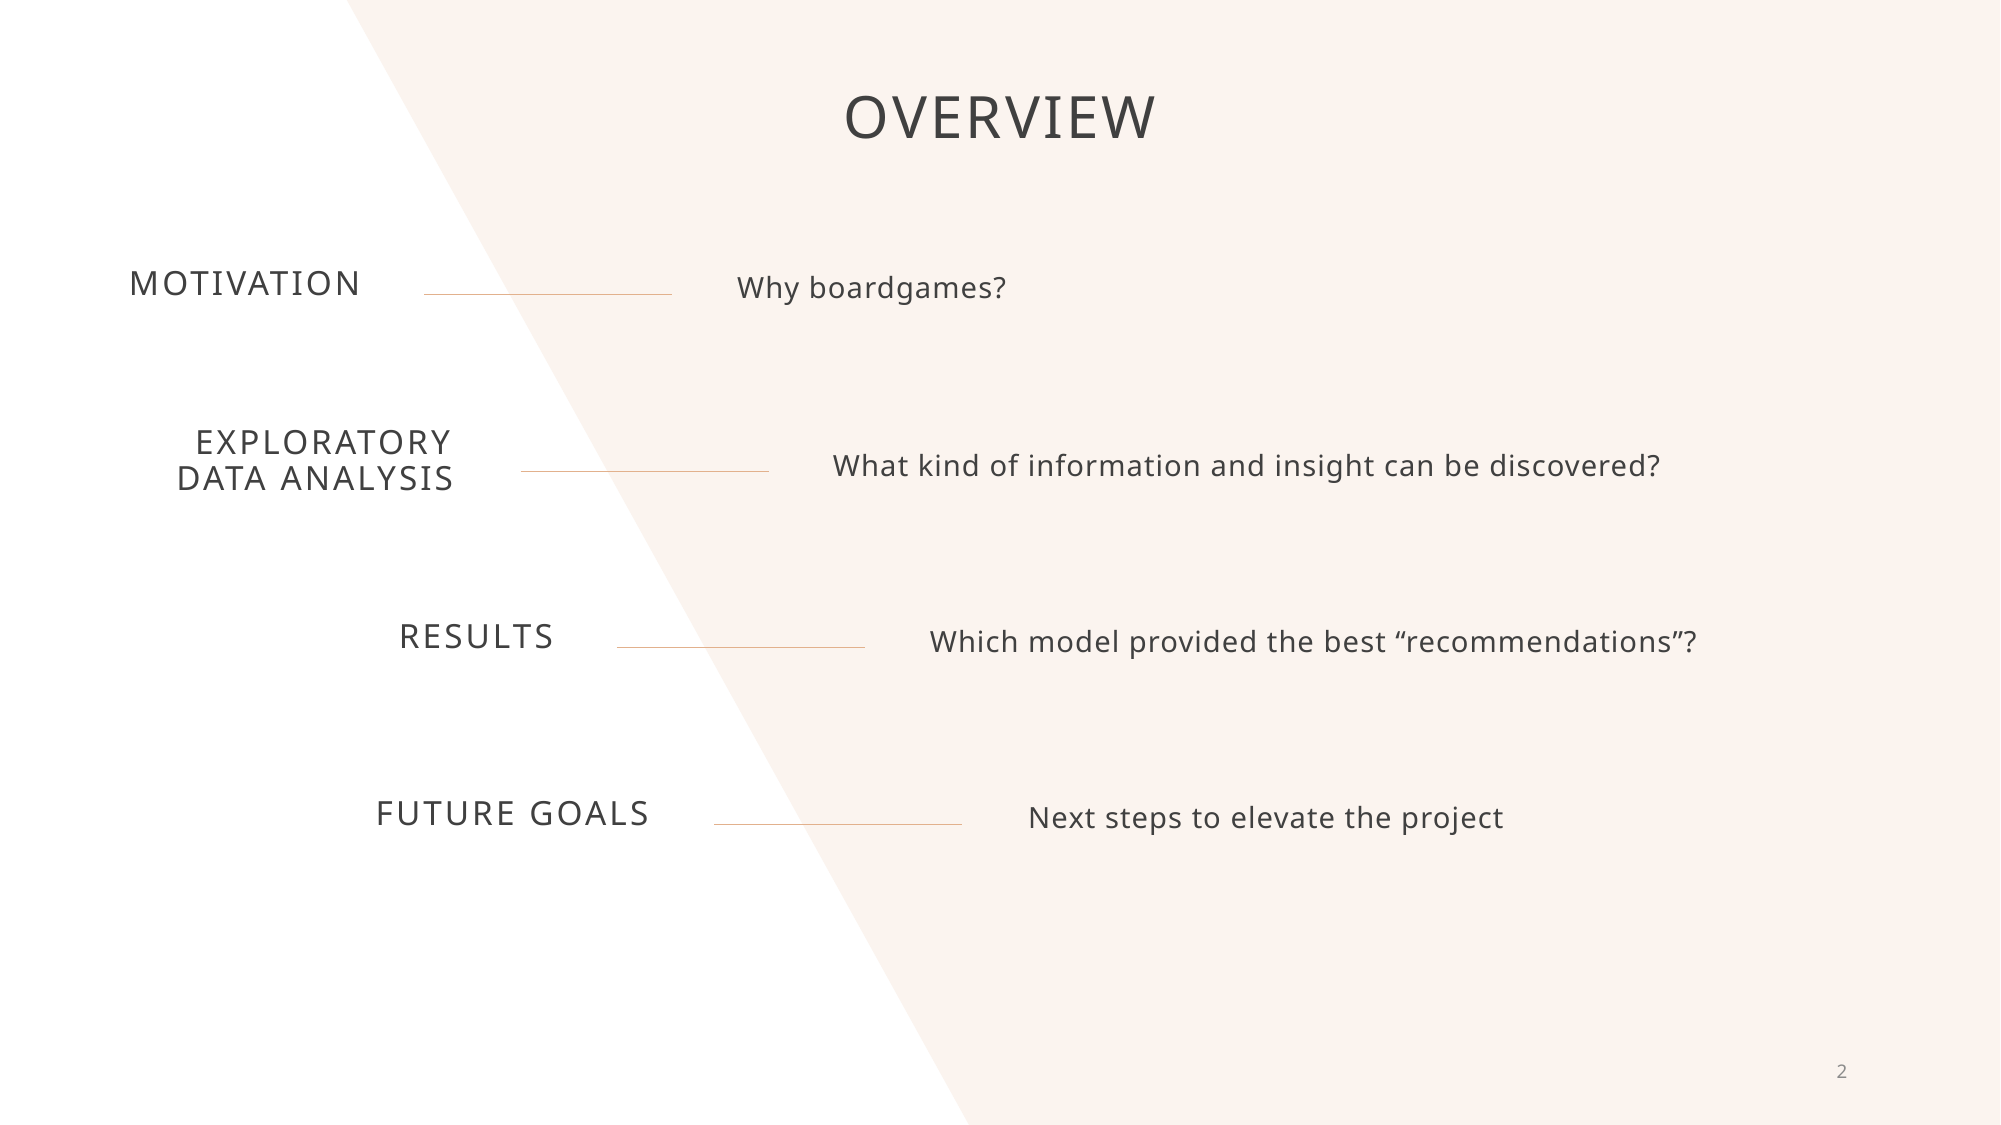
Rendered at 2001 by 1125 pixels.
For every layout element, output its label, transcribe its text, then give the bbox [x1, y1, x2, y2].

list Future goals [312, 772, 664, 858]
list Which model provided the best “recommendations”? [914, 616, 1824, 782]
list Exploratory Data analysis [117, 419, 469, 504]
title Overview [665, 71, 1335, 168]
list Next steps to elevate the project [1013, 791, 1922, 958]
list Why boardgames? [722, 261, 1631, 428]
list What kind of information and insight can be discovered? [817, 440, 1727, 606]
slide_number 2 [1773, 1042, 1863, 1103]
list Results [216, 596, 568, 681]
list Motivation [24, 242, 376, 328]
